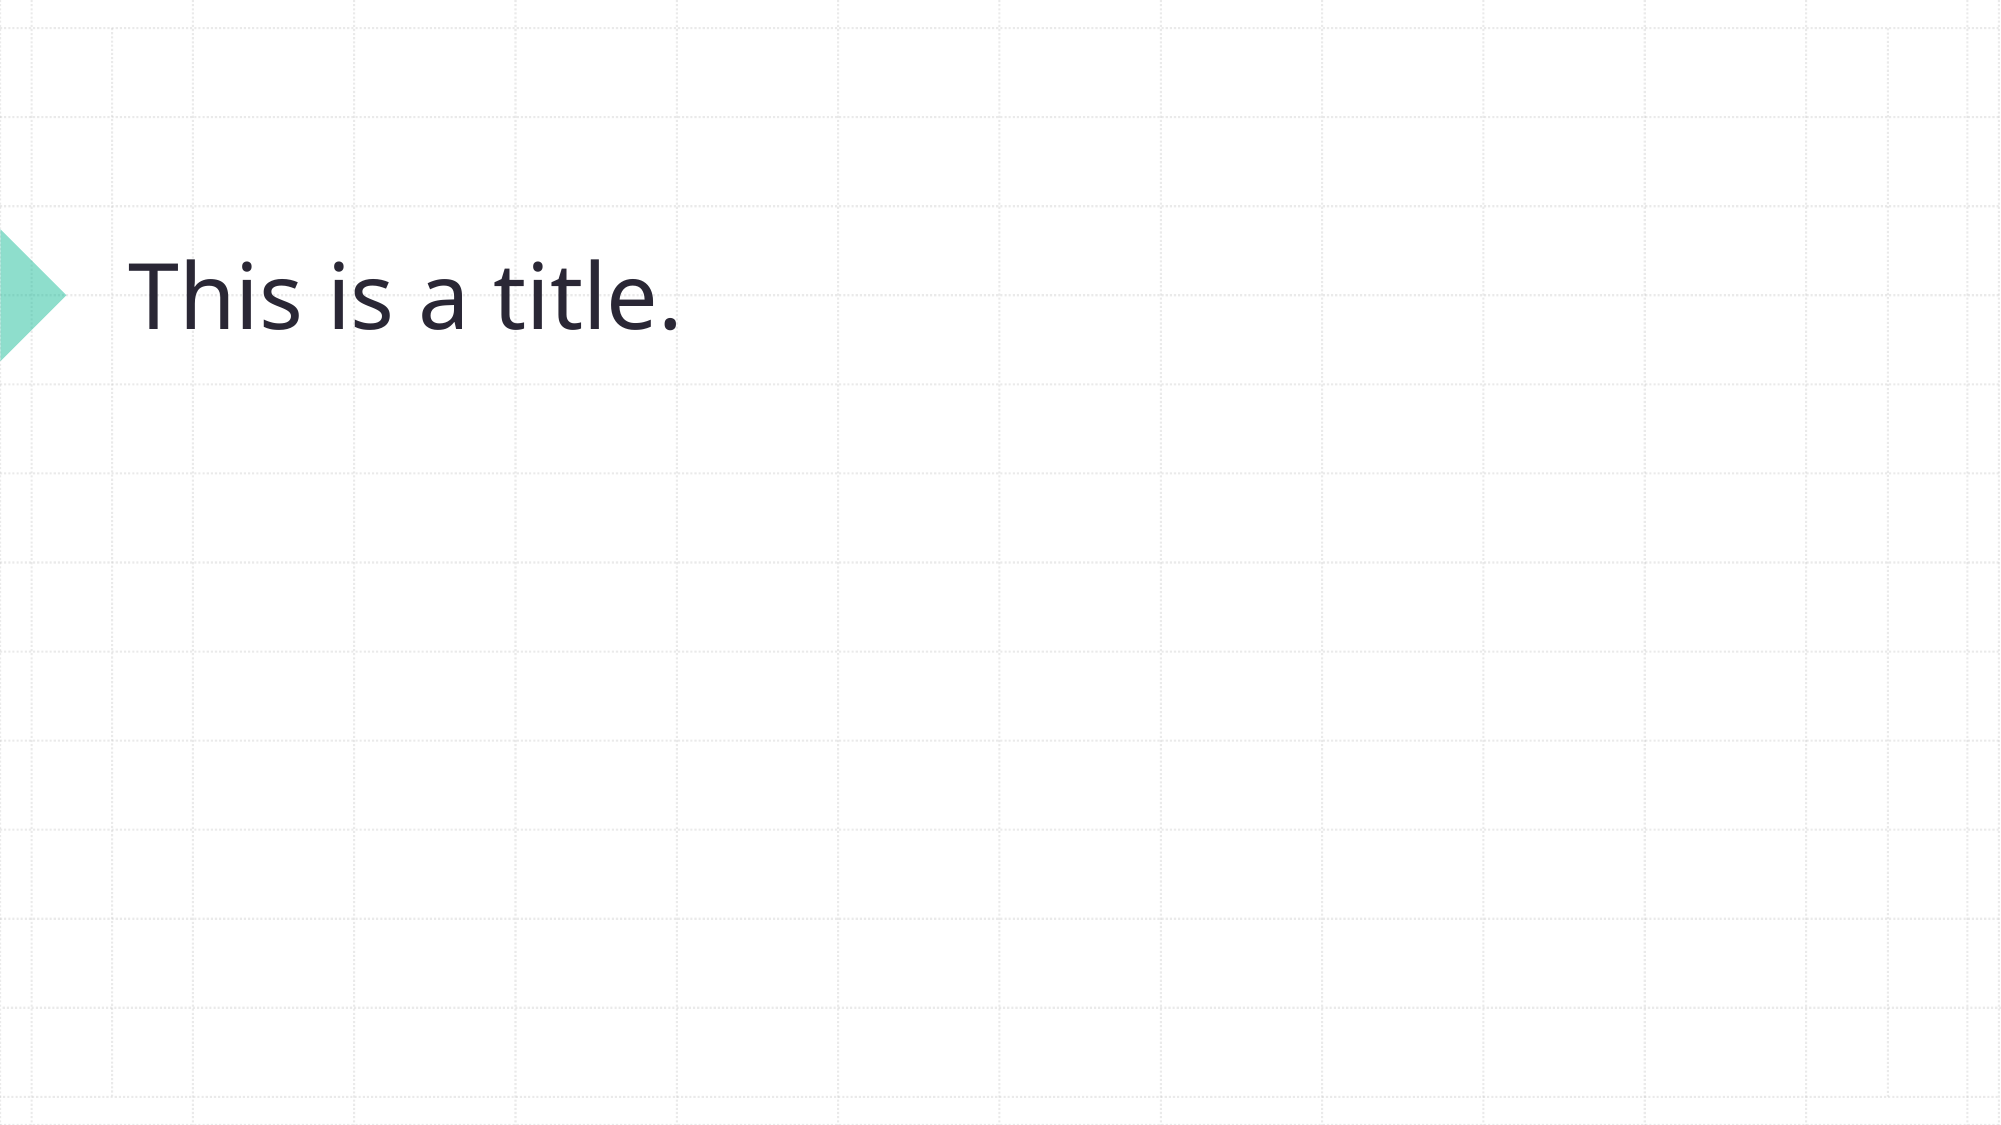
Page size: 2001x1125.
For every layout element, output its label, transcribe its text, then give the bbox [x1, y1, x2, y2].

title This is a title. [113, 119, 1808, 356]
